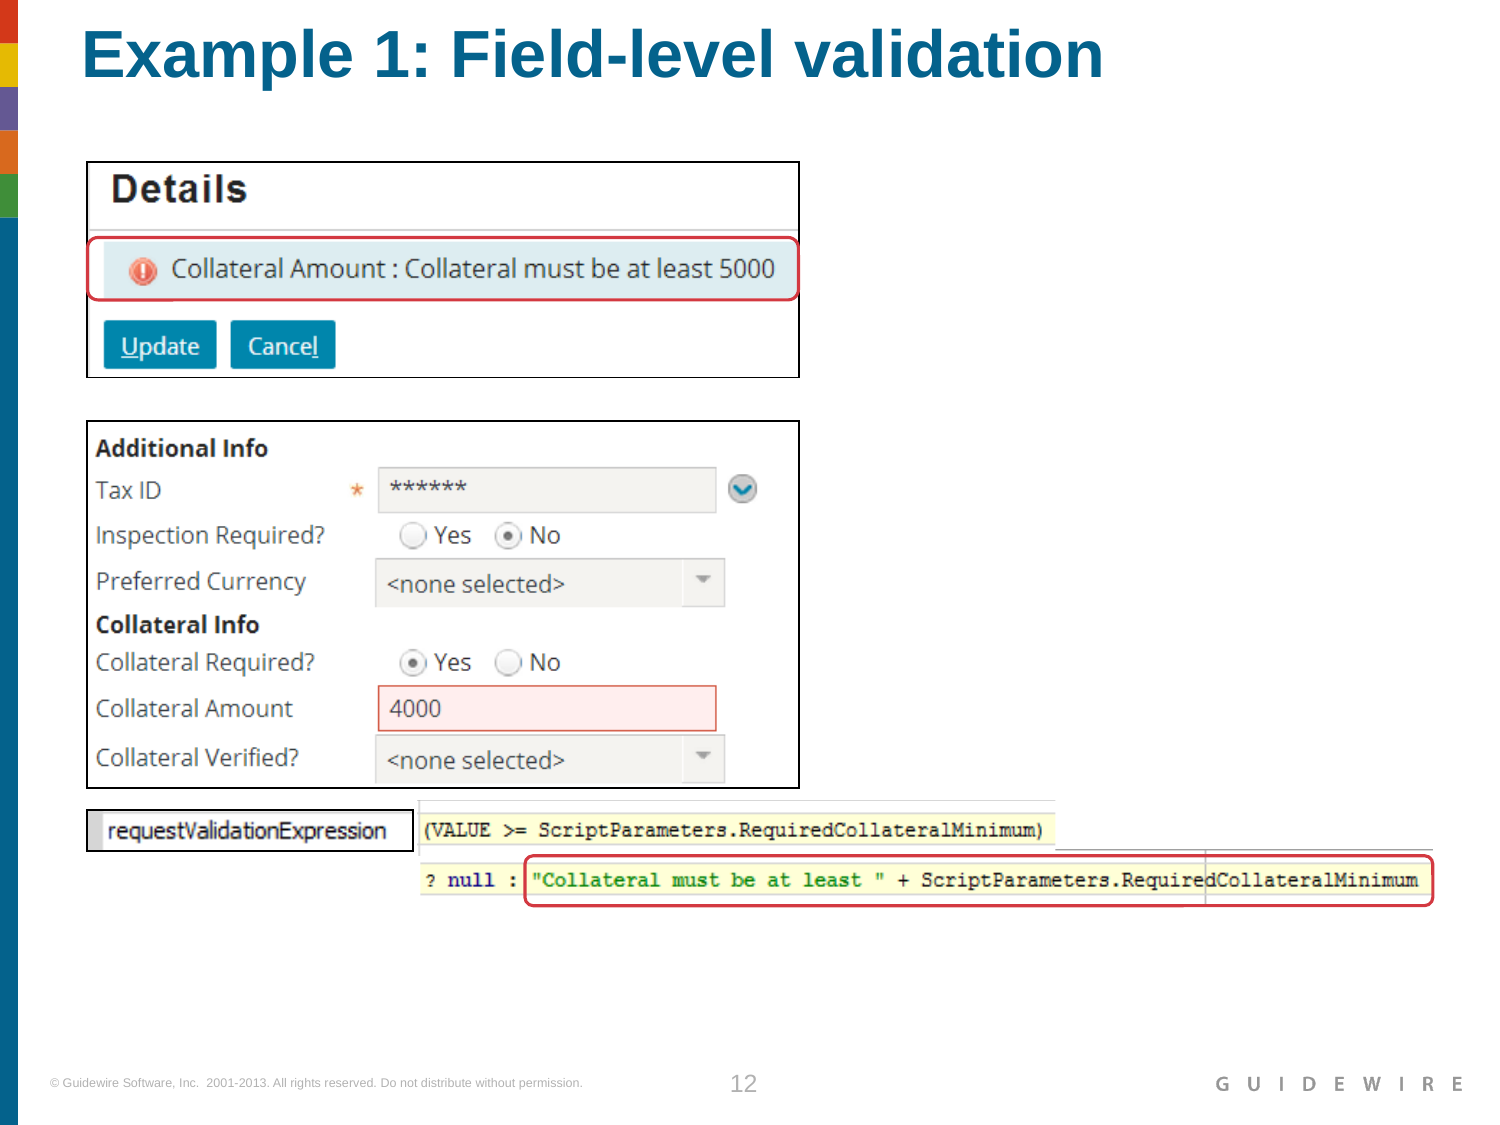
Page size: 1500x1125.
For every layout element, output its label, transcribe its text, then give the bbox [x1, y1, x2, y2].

picture [416, 799, 1056, 857]
title Example 1: Field-level validation [81, 19, 1446, 142]
picture [87, 162, 799, 378]
picture [419, 849, 1434, 907]
picture [87, 810, 413, 851]
picture [1215, 1073, 1480, 1096]
picture [87, 421, 799, 788]
